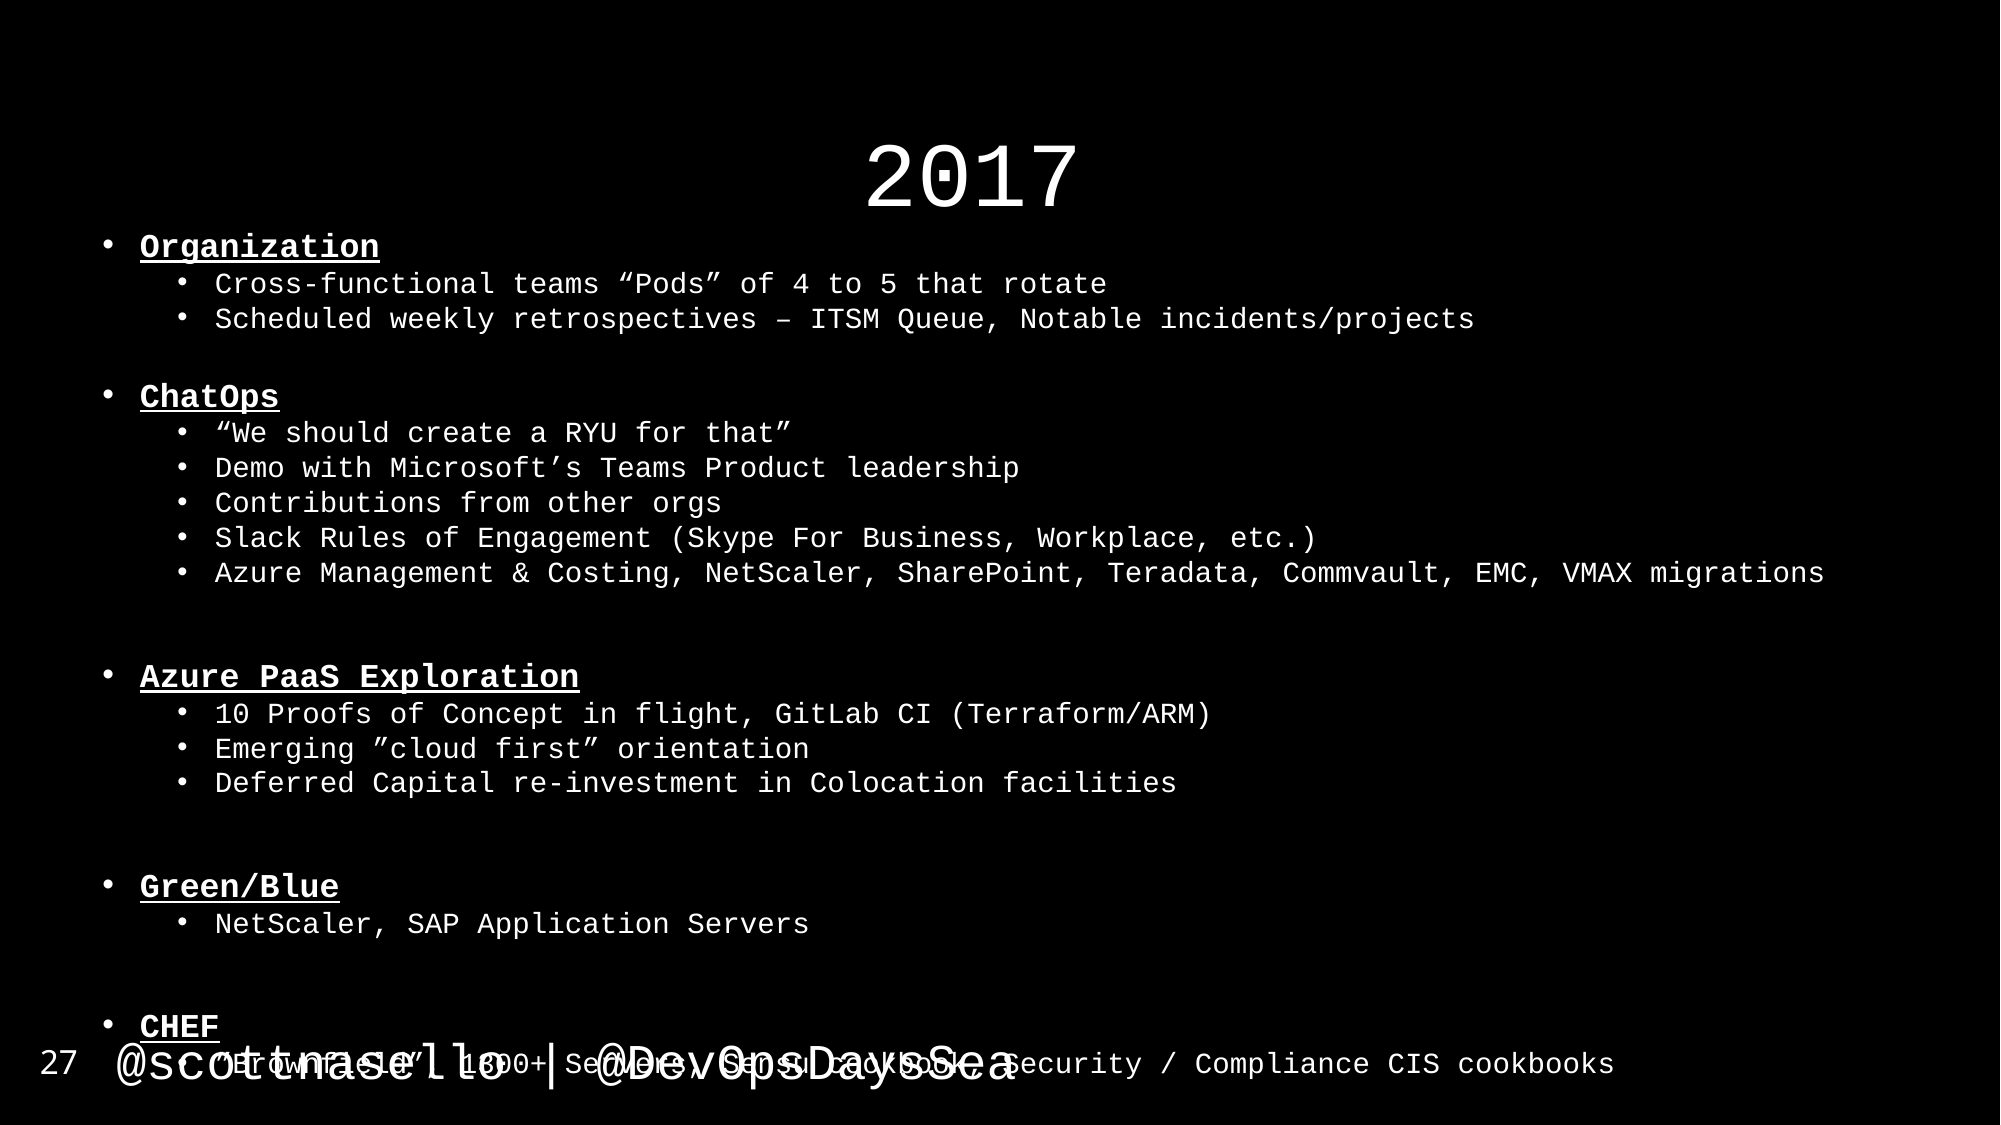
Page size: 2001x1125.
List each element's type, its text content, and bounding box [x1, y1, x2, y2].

list Organization Cross-functional teams “Pods” of 4 to 5 that rotate Scheduled weekly retrospectives – ITSM Queue, Notable incidents/projects ChatOps “We should create a RYU for that” Demo with Microsoft’s Teams Product leadership Contributions from other orgs Slack Rules of Engagement (Skype For Business, Workplace, etc.) Azure Management & Costing, NetScaler, SharePoint, Teradata, Commvault, EMC, VMAX migrations Azure PaaS Exploration 10 Proofs of Concept in flight, GitLab CI (Terraform/ARM) Emerging ”cloud first” orientation Deferred Capital re-investment in Colocation facilities Green/Blue NetScaler, SAP Application Servers CHEF ”Brownfield”, 1300+ Servers, Sensu cookbook, Security / Compliance CIS cookbooks [87, 216, 1925, 1014]
title 2017 [137, 68, 1863, 216]
slide_number 27 [24, 1030, 158, 1099]
